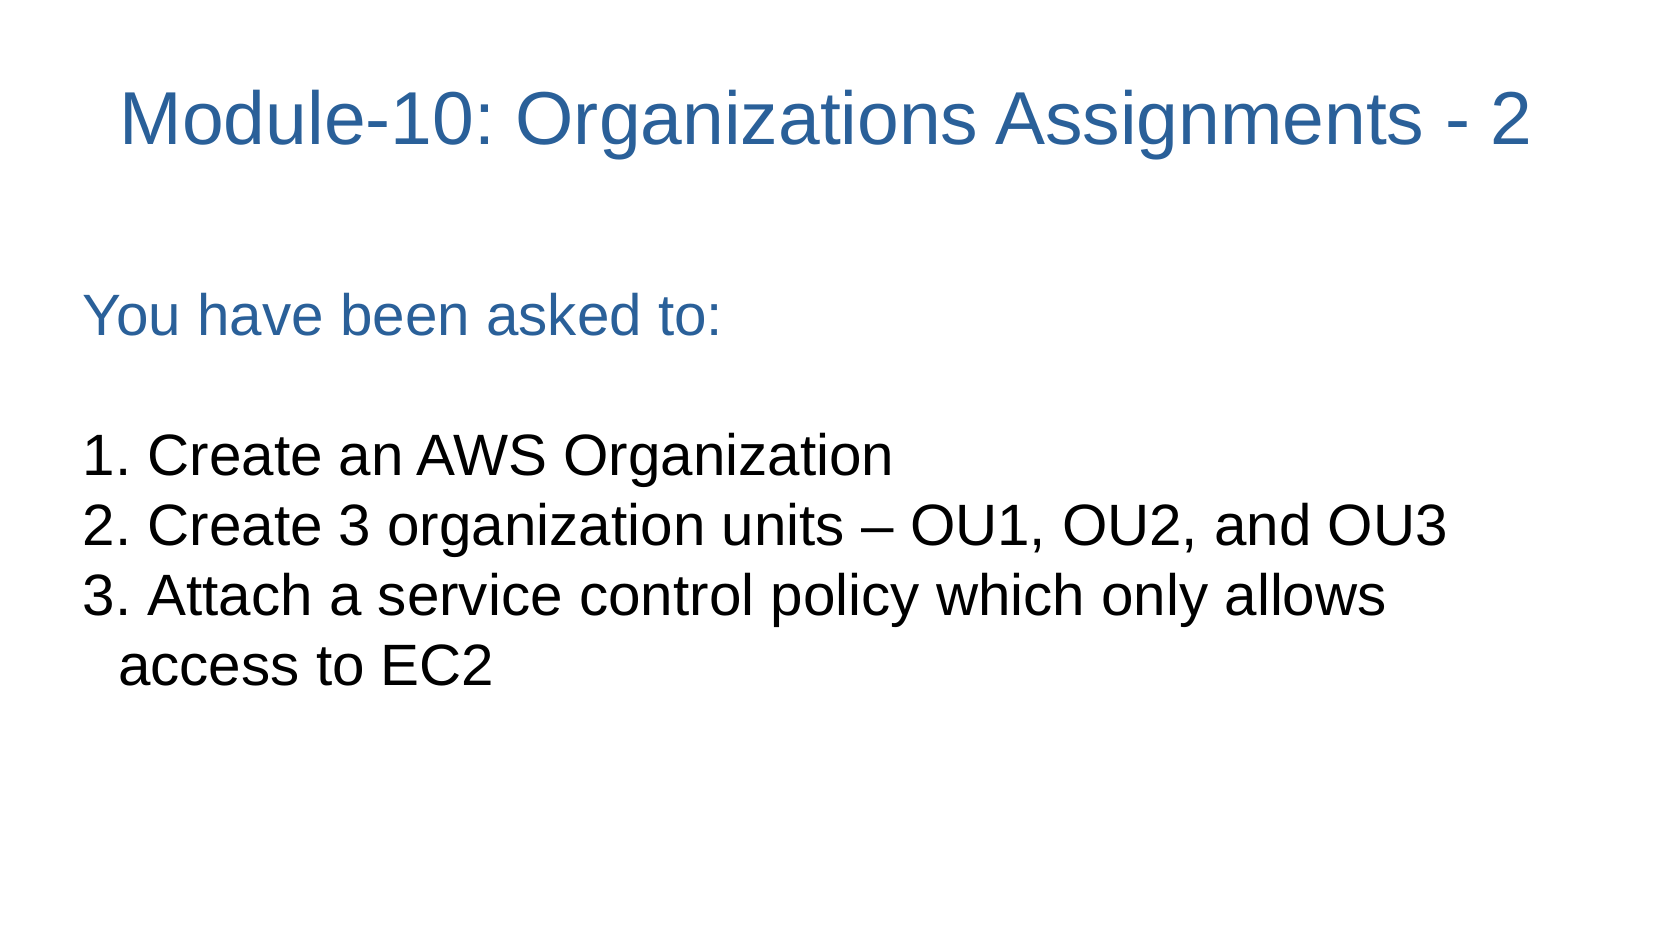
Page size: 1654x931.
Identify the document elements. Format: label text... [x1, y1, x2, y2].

subtitle You have been asked to: Create an AWS Organization Create 3 organization units – OU1, OU2, and OU3 Attach a service control policy which only allows access to EC2 [82, 217, 1571, 757]
title Module-10: Organizations Assignments - 2 [82, 37, 1571, 193]
